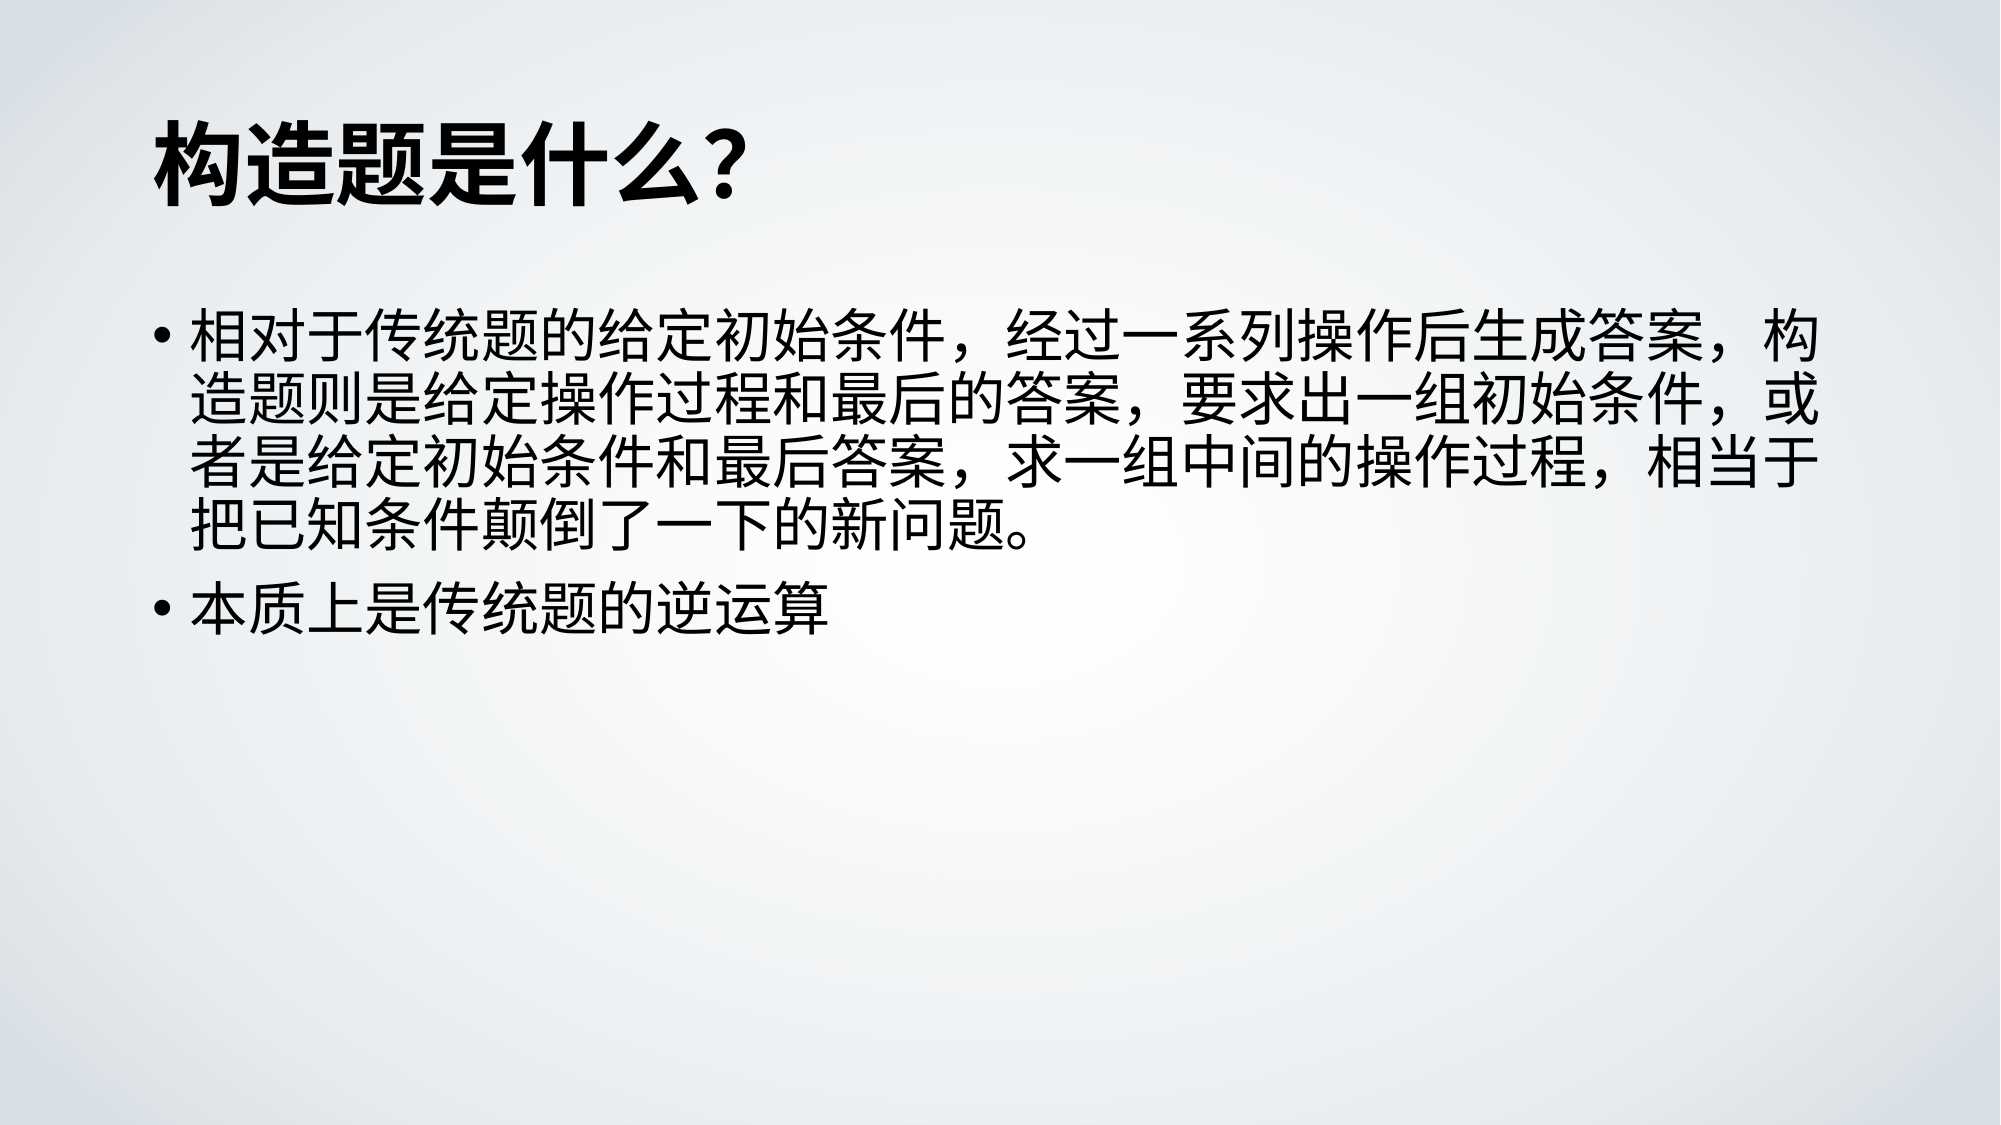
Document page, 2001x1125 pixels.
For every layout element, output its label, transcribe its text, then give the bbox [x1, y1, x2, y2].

title 构造题是什么？ [137, 59, 1863, 278]
list 相对于传统题的给定初始条件，经过一系列操作后生成答案，构造题则是给定操作过程和最后的答案，要求出一组初始条件，或者是给定初始条件和最后答案，求一组中间的操作过程，相当于把已知条件颠倒了一下的新问题。 本质上是传统题的逆运算 [137, 299, 1863, 1014]
picture [0, 0, 2001, 1125]
